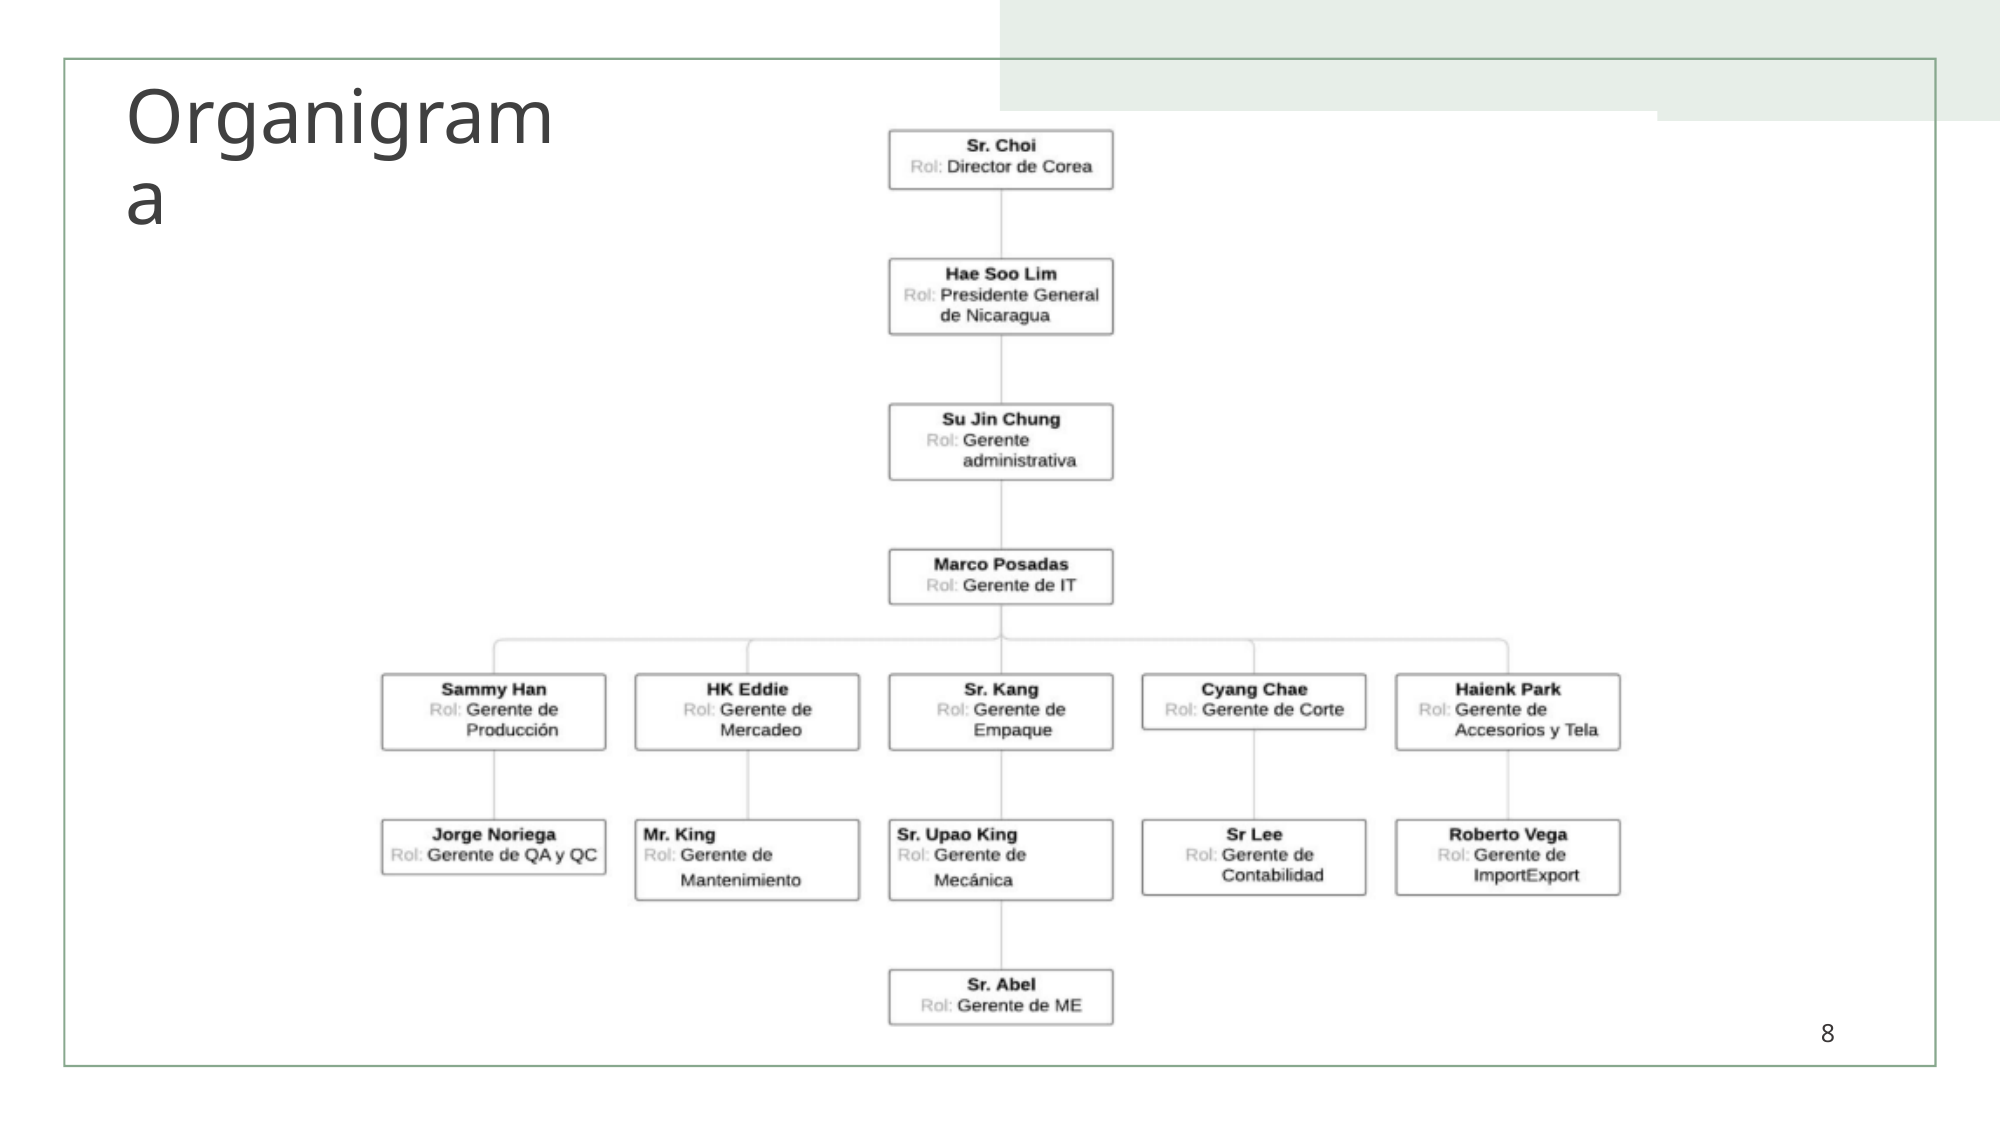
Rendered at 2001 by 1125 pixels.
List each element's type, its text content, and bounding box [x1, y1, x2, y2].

picture [342, 110, 1658, 1037]
title Organigrama [110, 88, 610, 232]
slide_number 8 [1400, 1004, 1850, 1064]
